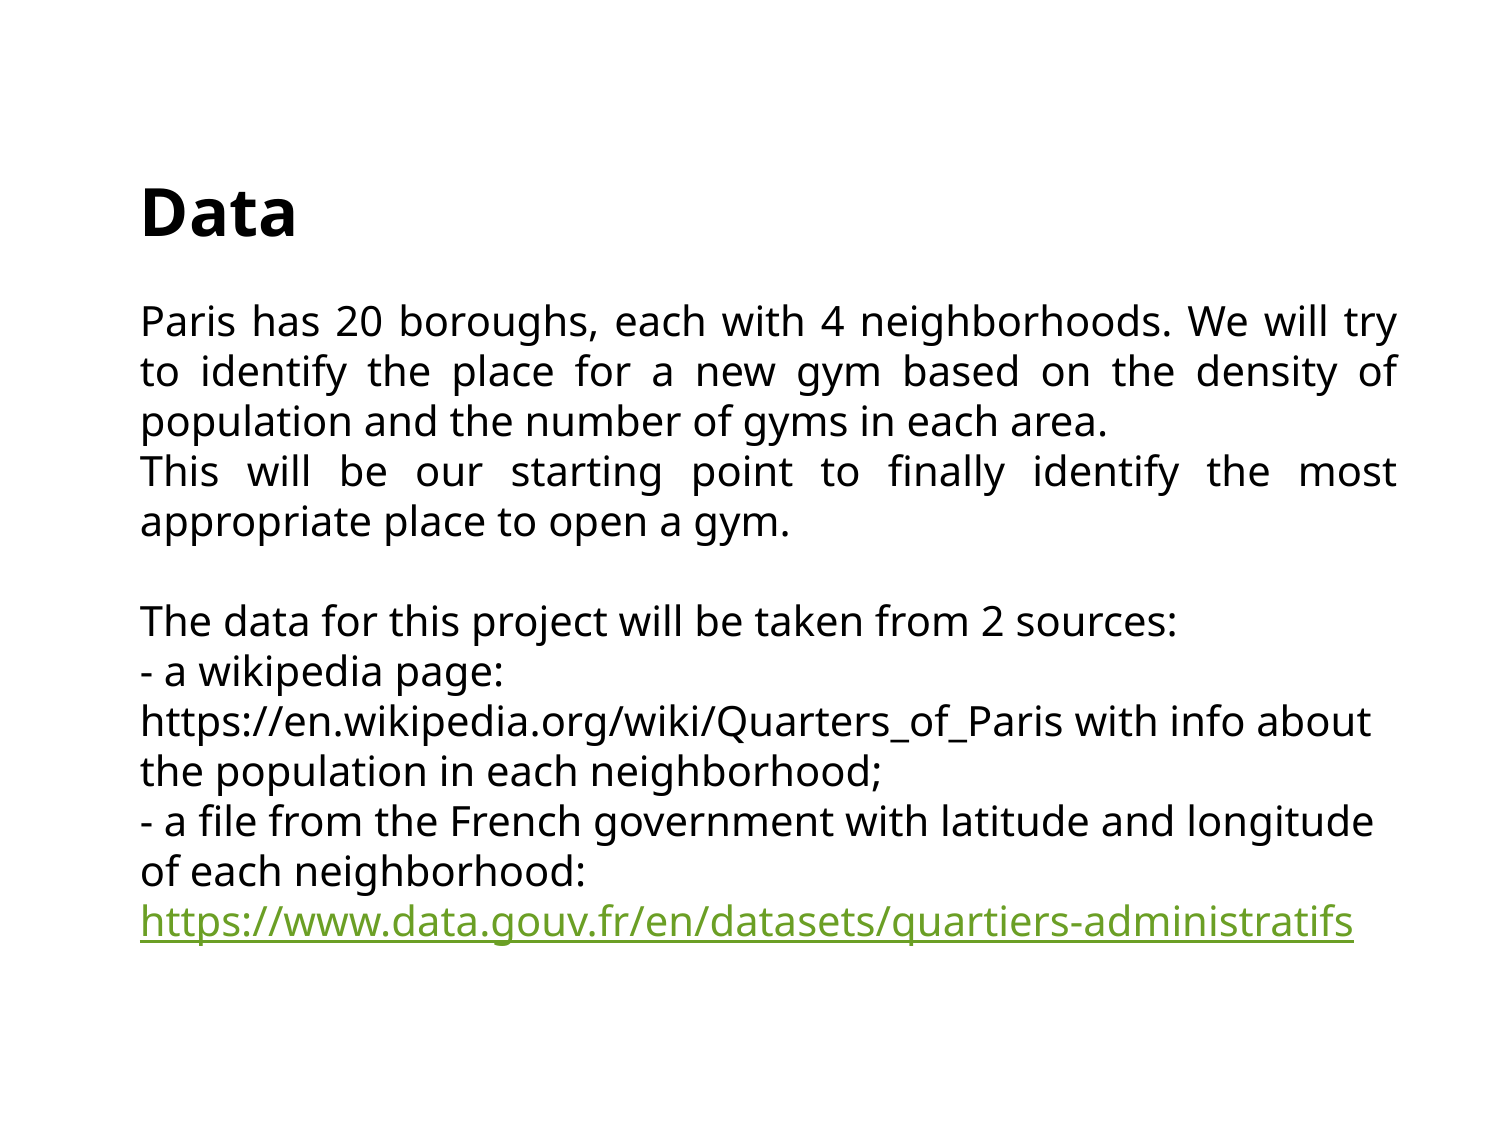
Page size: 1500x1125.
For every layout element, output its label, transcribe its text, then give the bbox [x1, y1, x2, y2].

text_box Data Paris has 20 boroughs, each with 4 neighborhoods. We will try to identify the place for a new gym based on the density of population and the number of gyms in each area. This will be our starting point to finally identify the most appropriate place to open a gym. The data for this project will be taken from 2 sources: - a wikipedia page: https://en.wikipedia.org/wiki/Quarters_of_Paris with info about the population in each neighborhood; - a file from the French government with latitude and longitude of each neighborhood: https://www.data.gouv.fr/en/datasets/quartiers-administratifs [124, 162, 1413, 1005]
